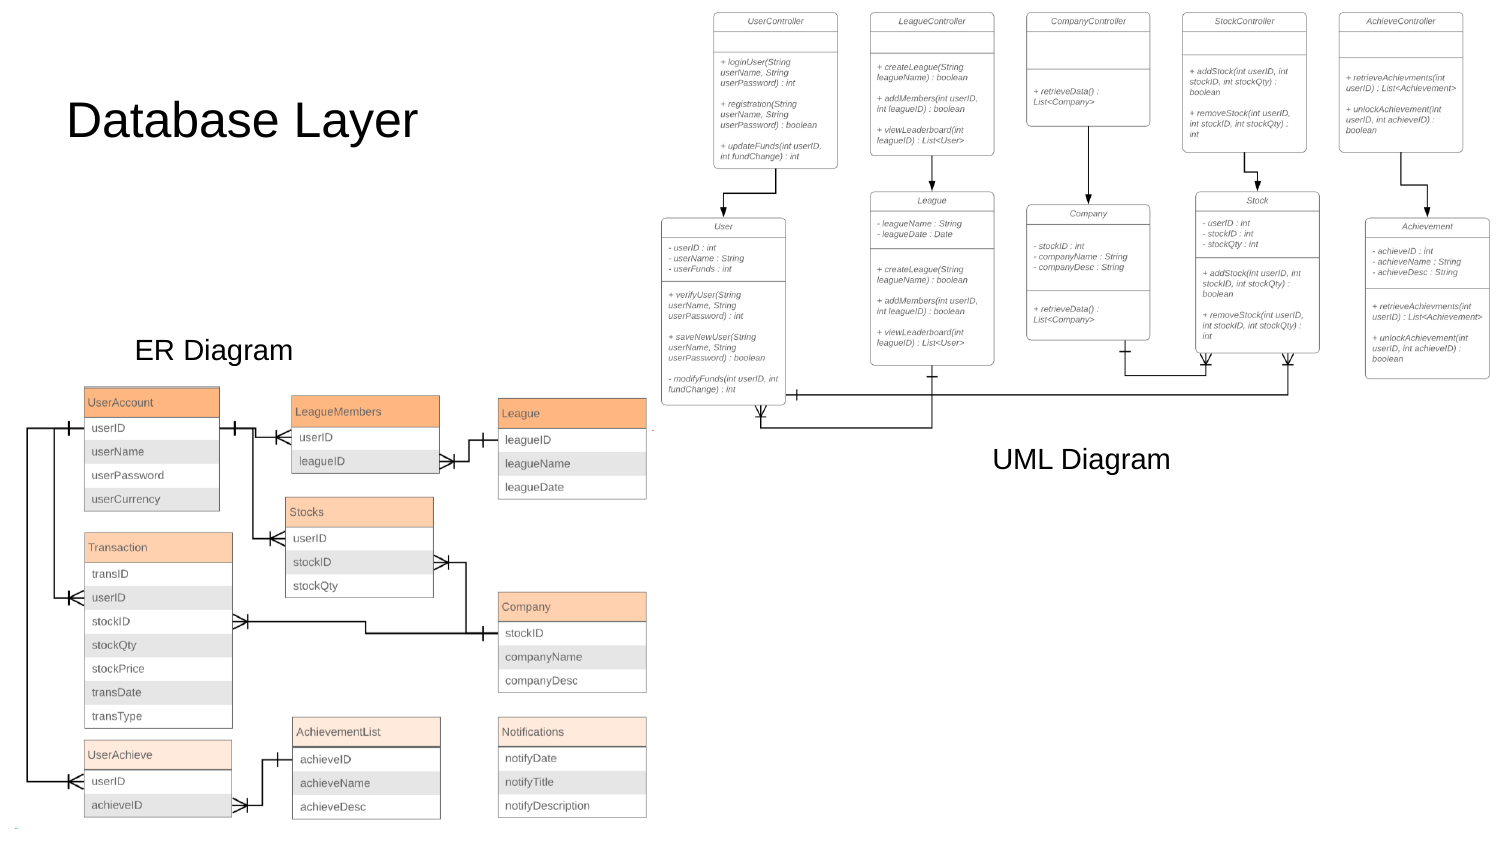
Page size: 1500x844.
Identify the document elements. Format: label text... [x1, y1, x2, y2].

title Database Layer [51, 72, 647, 167]
text_box UML Diagram [977, 440, 1352, 466]
picture [14, 7, 1492, 829]
text_box ER Diagram [119, 316, 442, 366]
